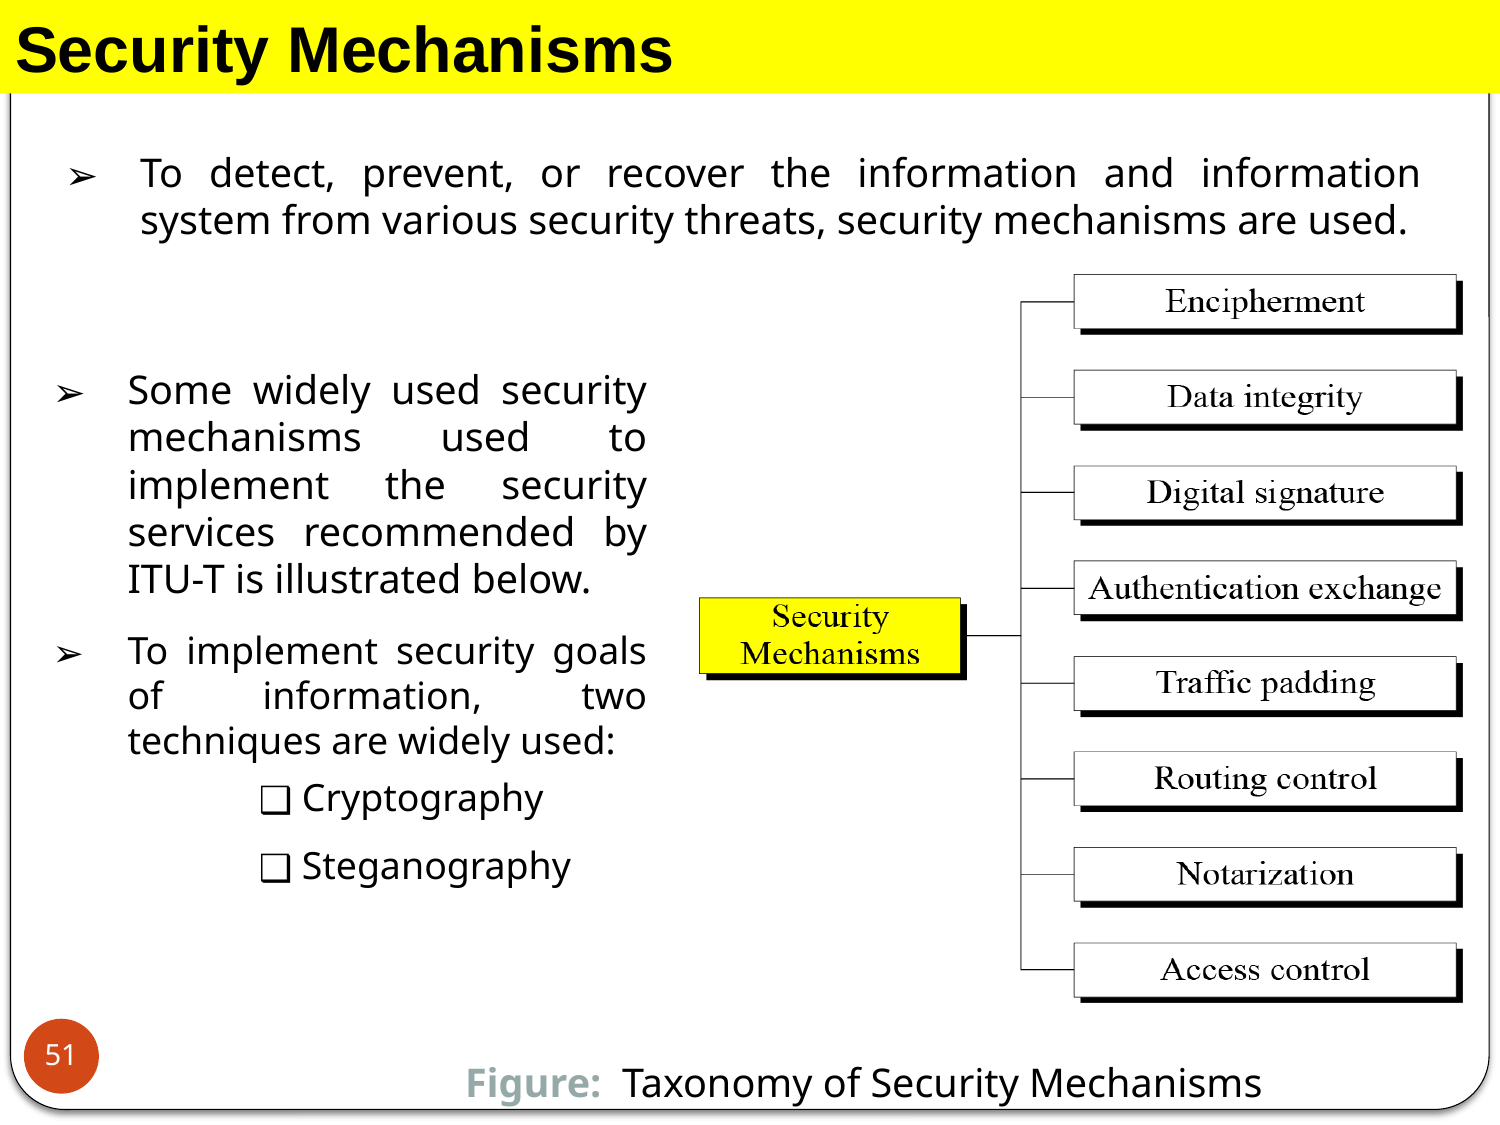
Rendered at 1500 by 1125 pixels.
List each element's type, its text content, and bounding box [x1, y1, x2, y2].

text_box Security Mechanisms [0, 0, 1500, 94]
text_box Figure: Taxonomy of Security Mechanisms [450, 1050, 1359, 1113]
slide_number 51 [23, 1018, 99, 1094]
text_box Some widely used security mechanisms used to implement the security services recommended by ITU-T is illustrated below. To implement security goals of information, two techniques are widely used: Cryptography Steganography [37, 299, 663, 997]
picture [698, 274, 1463, 1003]
text_box To detect, prevent, or recover the information and information system from various security threats, security mechanisms are used. [50, 115, 1438, 275]
